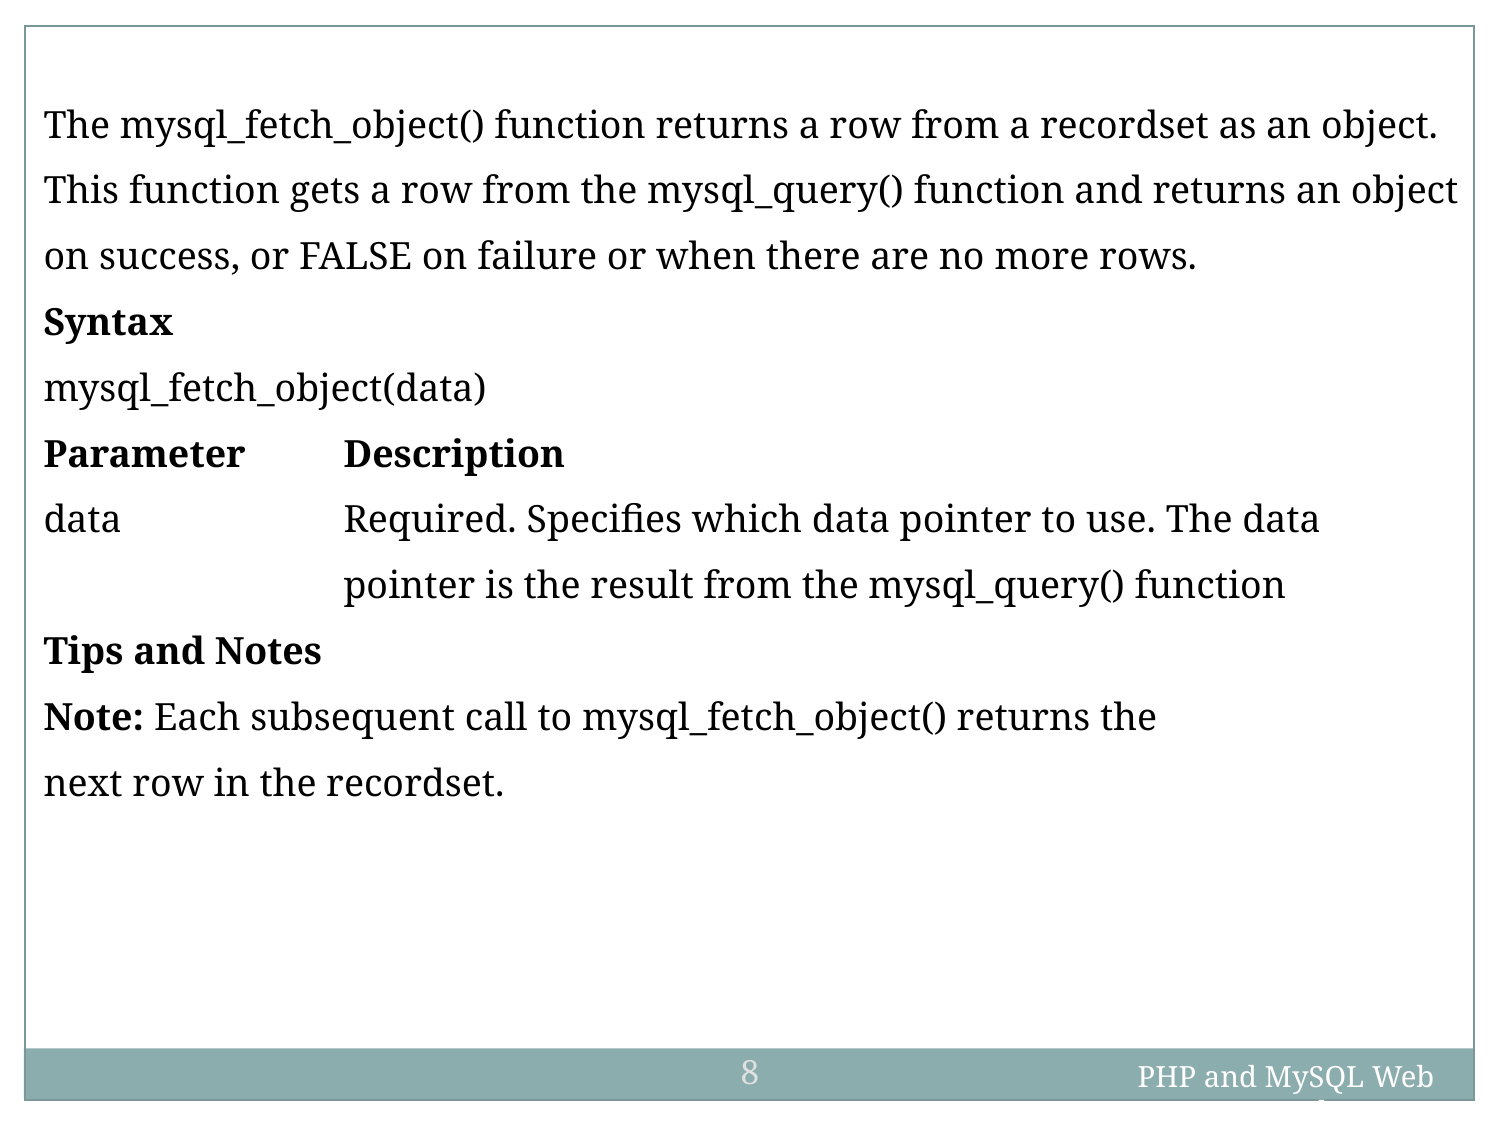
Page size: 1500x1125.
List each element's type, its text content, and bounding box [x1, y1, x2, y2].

text_box The mysql_fetch_object() function returns a row from a recordset as an object. This function gets a row from the mysql_query() function and returns an object on success, or FALSE on failure or when there are no more rows. Syntax mysql_fetch_object(data) Parameter Description data Required. Specifies which data pointer to use. The data pointer is the result from the mysql_query() function Tips and Notes Note: Each subsequent call to mysql_fetch_object() returns the next row in the recordset. [28, 93, 1485, 811]
slide_number PHP and MySQL Web Development [950, 1050, 1450, 1111]
slide_number 8 [699, 1037, 800, 1110]
